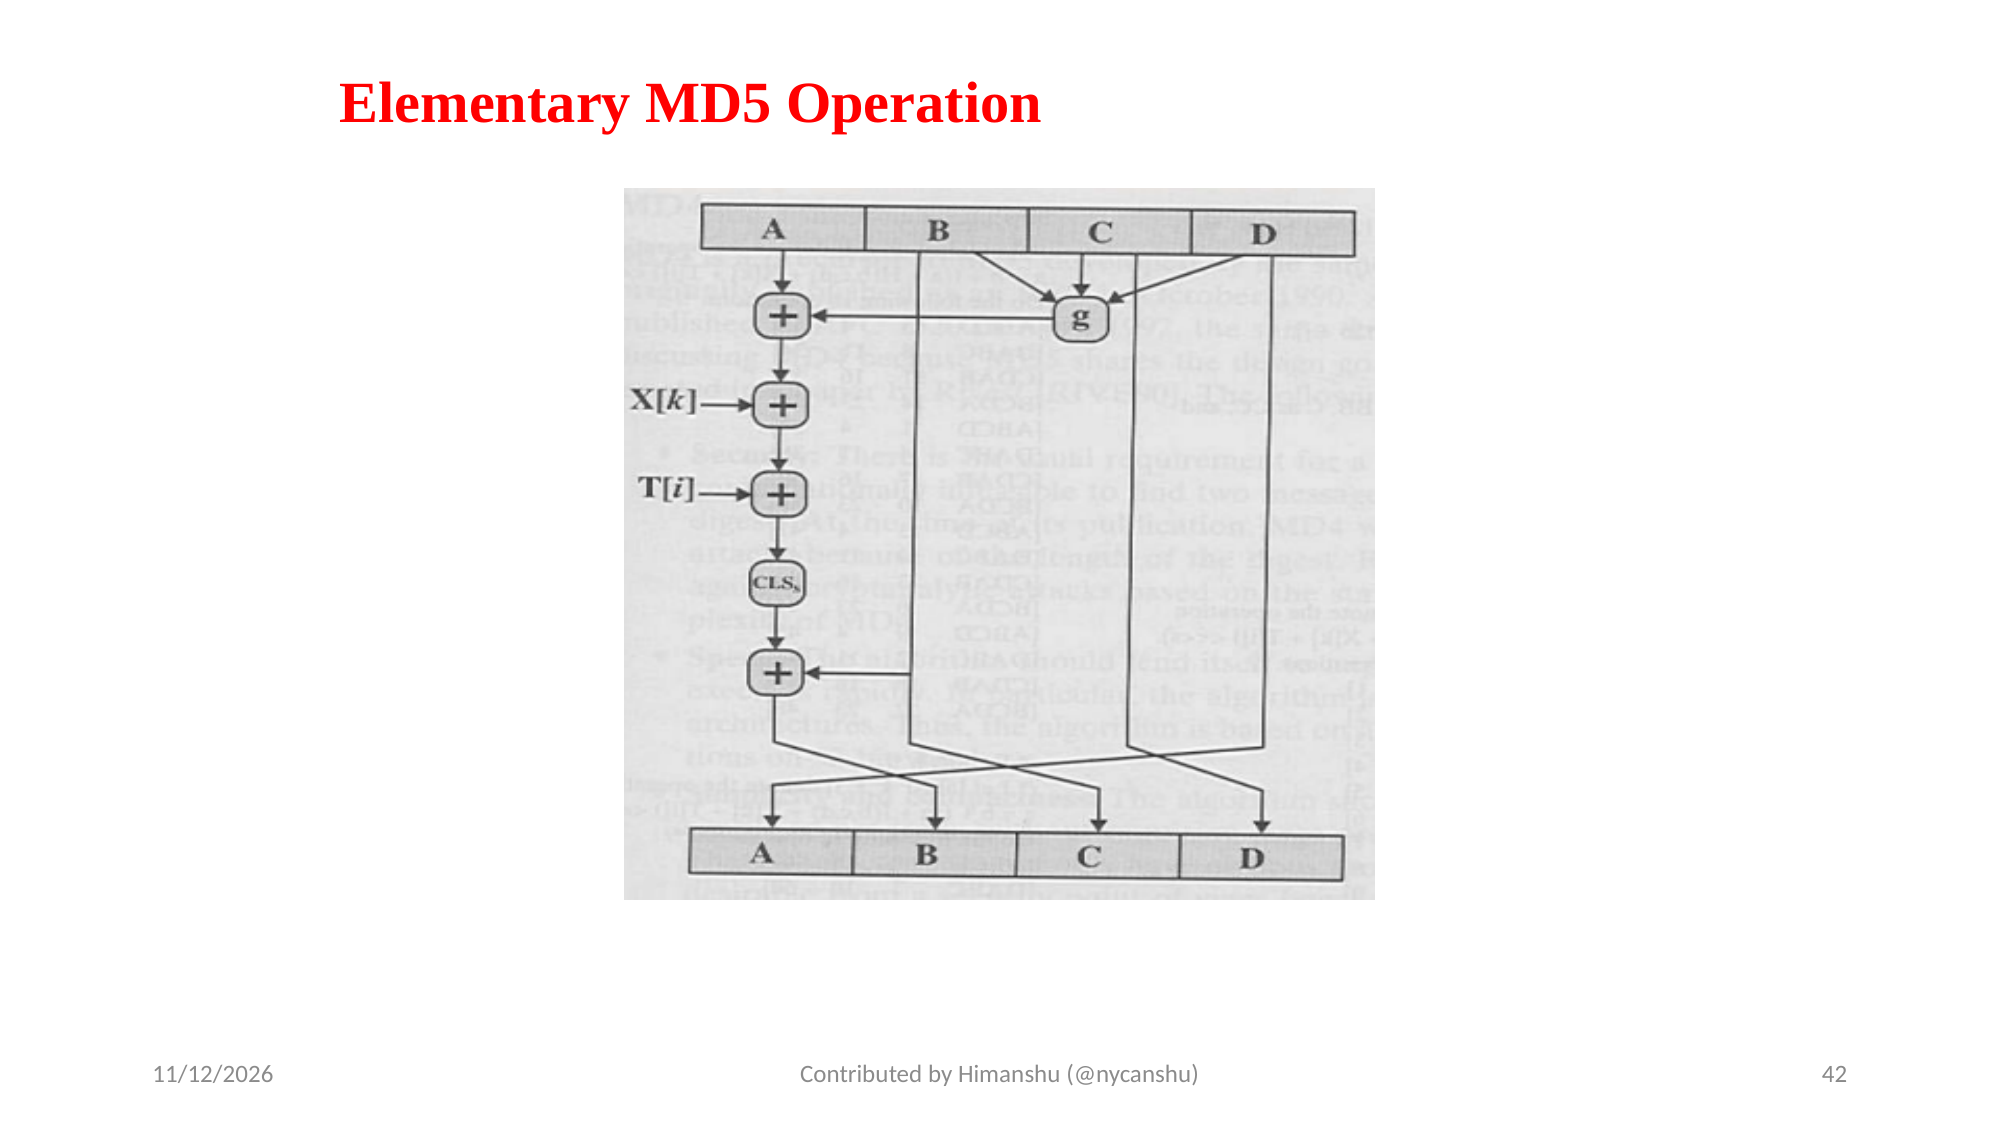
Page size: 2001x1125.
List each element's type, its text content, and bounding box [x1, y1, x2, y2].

slide_number 42 [1412, 1042, 1863, 1103]
picture [624, 188, 1375, 900]
title Elementary MD5 Operation [324, 45, 1675, 163]
footer Contributed by Himanshu (@nycanshu) [662, 1042, 1338, 1103]
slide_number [137, 1042, 588, 1103]
